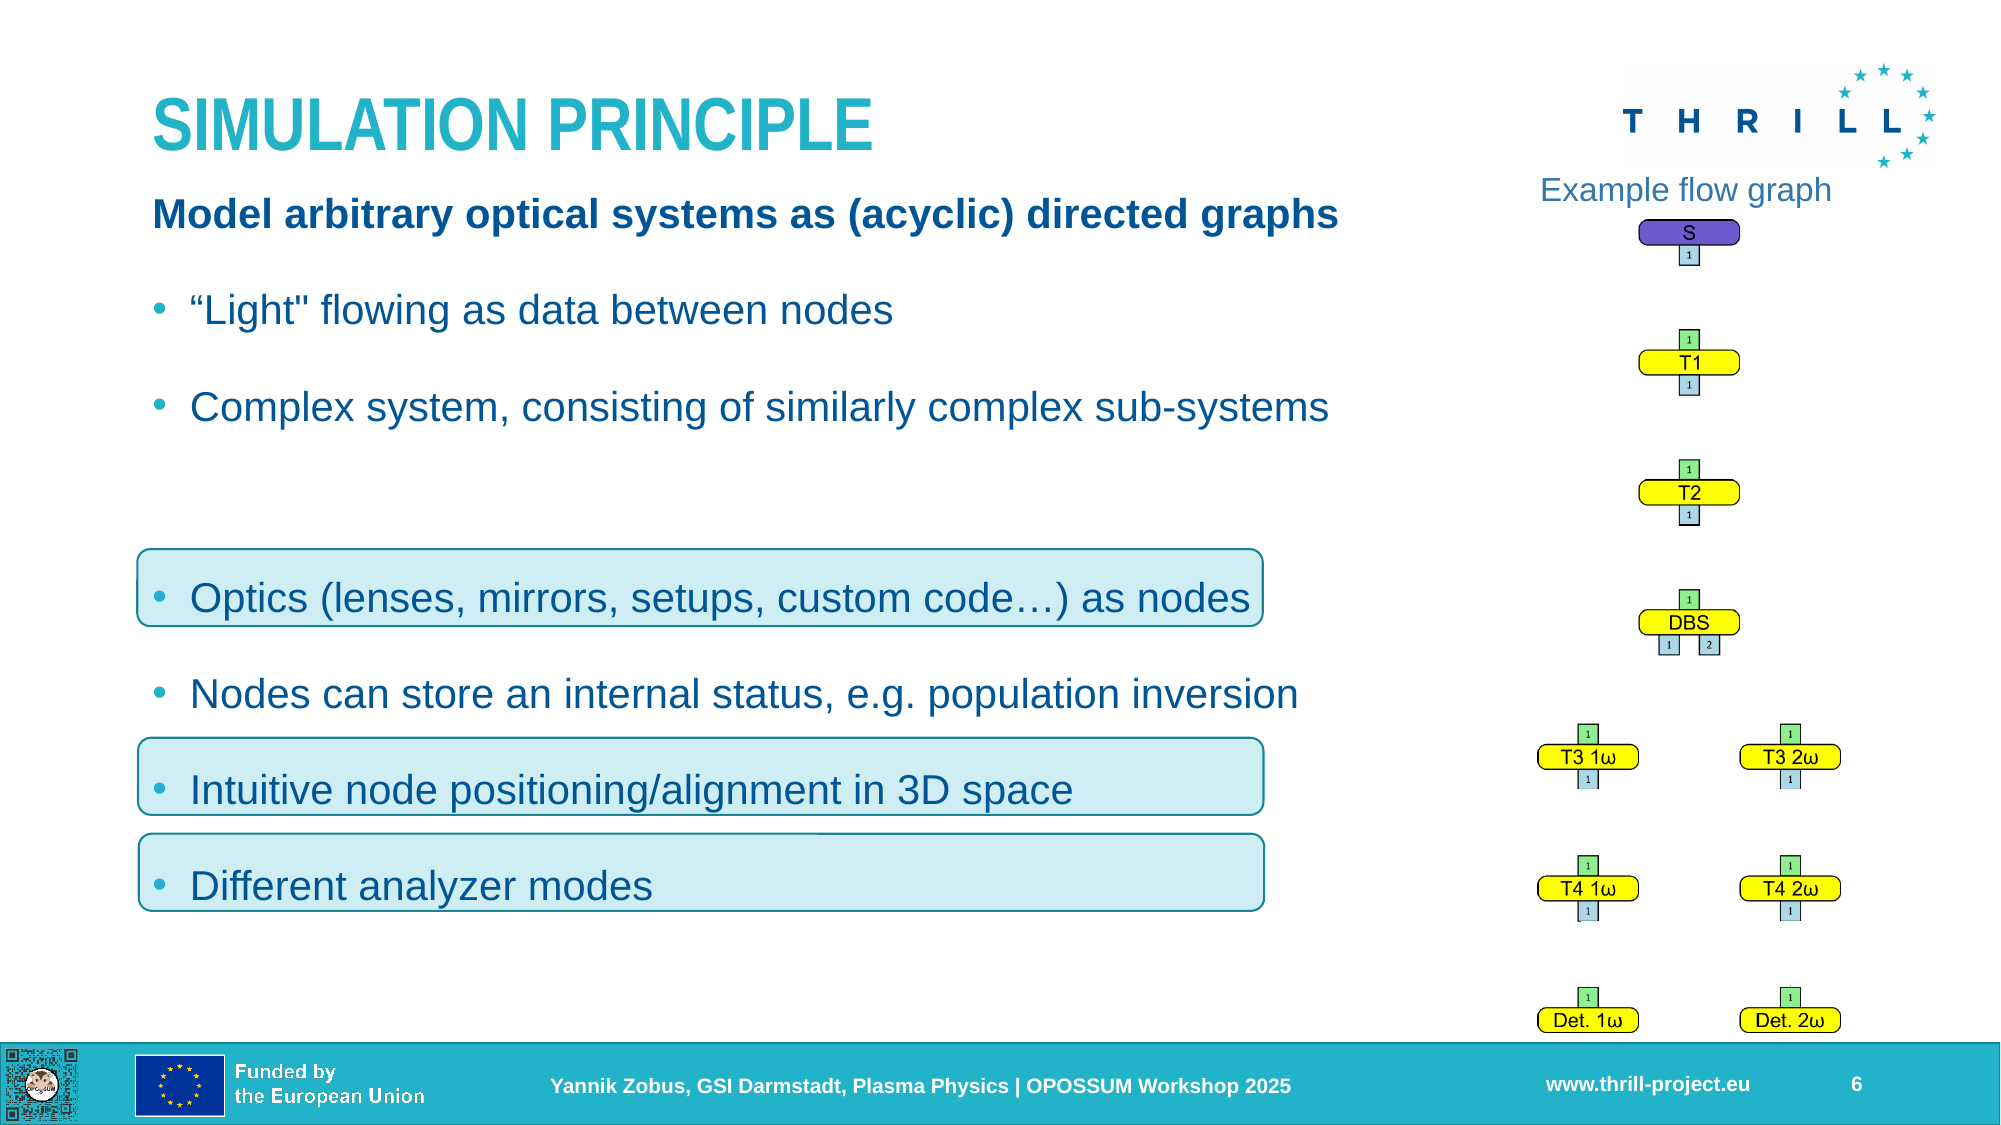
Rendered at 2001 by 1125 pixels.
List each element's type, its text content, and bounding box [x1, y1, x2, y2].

slide_number 6 [1779, 1053, 1863, 1114]
title Simulation Principle [137, 59, 1863, 184]
picture [1537, 219, 1841, 1033]
text_box Example flow graph [1525, 160, 2000, 216]
picture [131, 1051, 436, 1120]
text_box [5, 1048, 78, 1121]
picture [1863, 63, 1936, 160]
text_box Model arbitrary optical systems as (acyclic) directed graphs “Light" flowing as data between nodes Complex system, consisting of similarly complex sub-systems Optics (lenses, mirrors, setups, custom code…) as nodes Nodes can store an internal status, e.g. population inversion Intuitive node positioning/alignment in 3D space Different analyzer modes [137, 184, 1705, 987]
